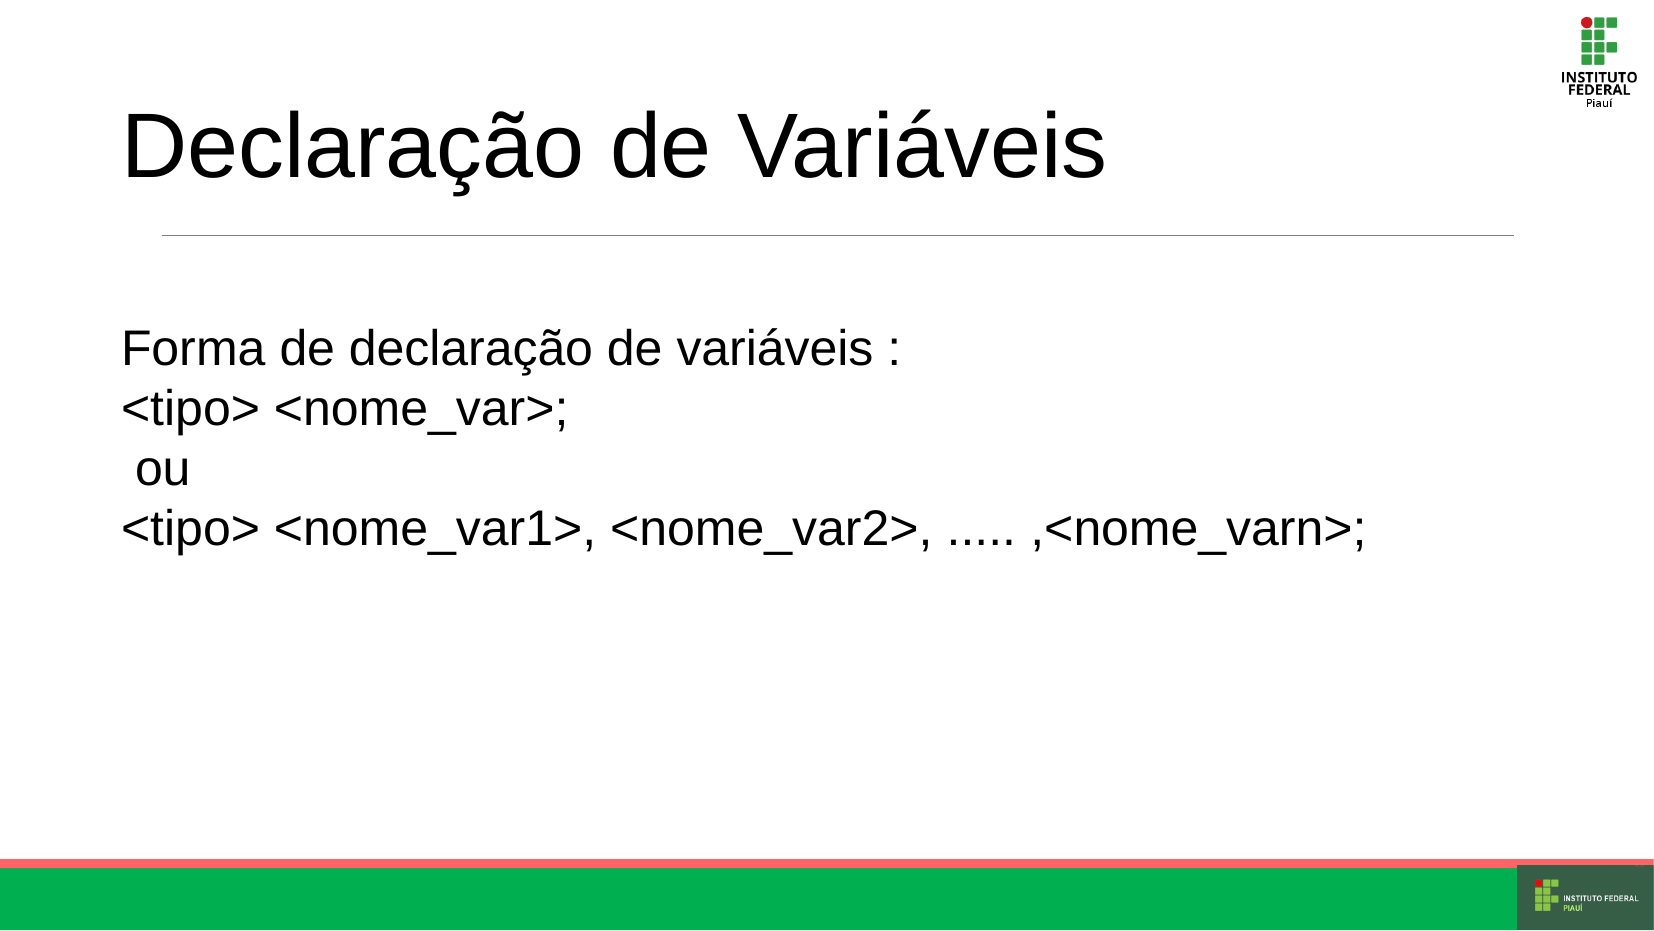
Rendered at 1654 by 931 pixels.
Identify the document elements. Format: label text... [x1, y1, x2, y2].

text_box Declaração de Variáveis [121, 66, 1610, 215]
picture [1517, 865, 1654, 930]
text_box Forma de declaração de variáveis : <tipo> <nome_var>; ou <tipo> <nome_var1>, <nome_var2>, ..... ,<nome_varn>; [121, 315, 1566, 645]
picture [1544, 15, 1654, 109]
